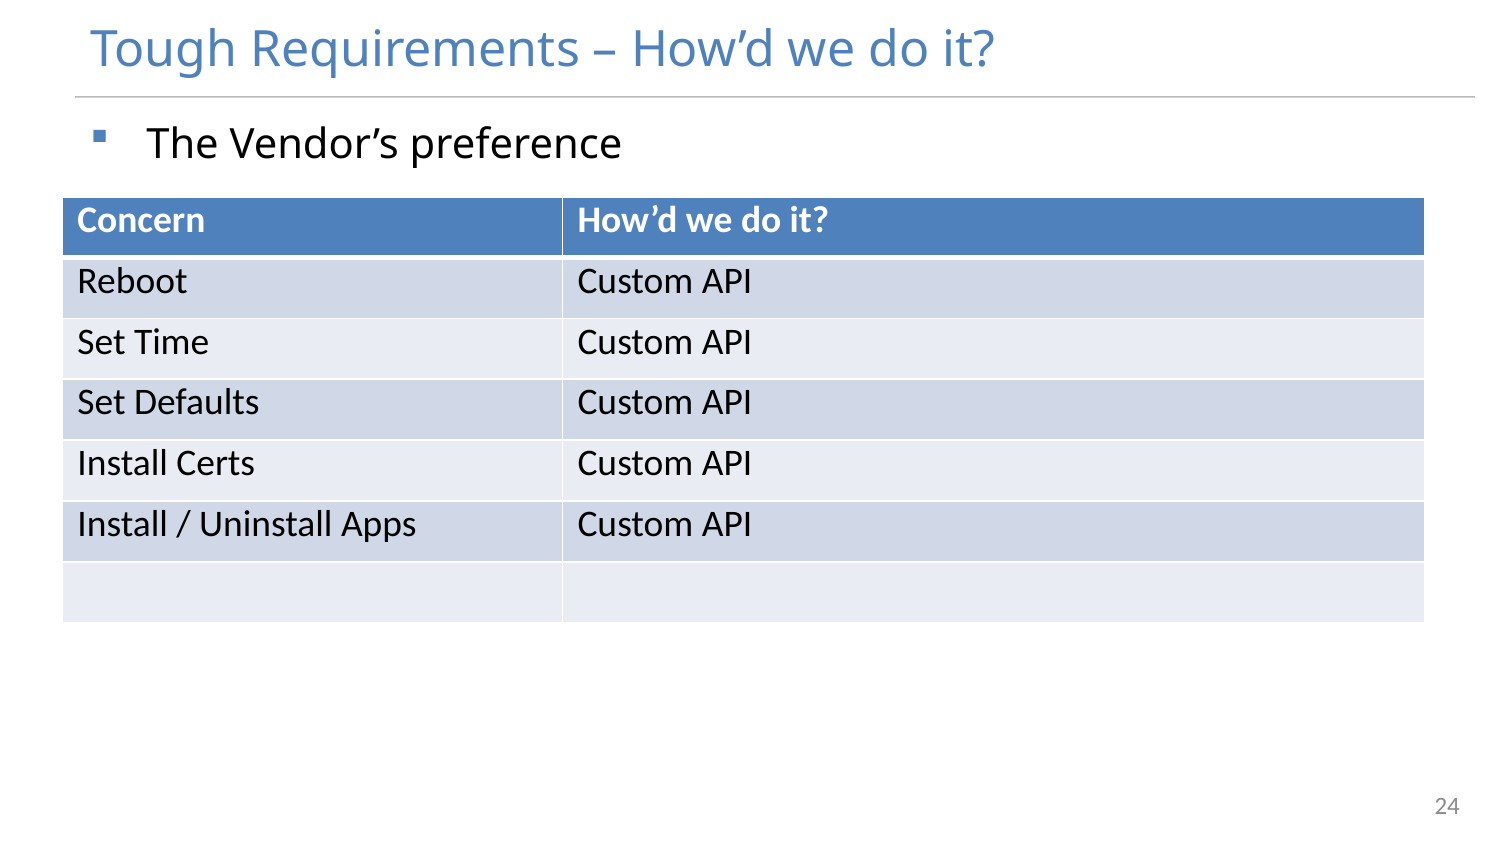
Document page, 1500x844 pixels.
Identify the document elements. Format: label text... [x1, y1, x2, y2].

list The Vendor’s preference [75, 109, 1475, 844]
table_cell Custom API [563, 319, 1424, 378]
table_cell Install Certs [63, 441, 562, 500]
table_cell Set Time [63, 319, 562, 378]
table_header How’d we do it? [563, 198, 1424, 255]
table_cell Reboot [63, 260, 562, 318]
table_cell Custom API [563, 260, 1424, 318]
table_cell Custom API [563, 502, 1424, 561]
table_header Concern [63, 198, 562, 255]
table_cell [563, 563, 1424, 622]
table_cell Set Defaults [63, 380, 562, 439]
slide_number 24 [1125, 782, 1475, 827]
table_cell [63, 563, 562, 622]
table_cell Install / Uninstall Apps [63, 502, 562, 561]
title Tough Requirements – How’d we do it? [75, 9, 1475, 85]
table_cell Custom API [563, 380, 1424, 439]
table_cell Custom API [563, 441, 1424, 500]
